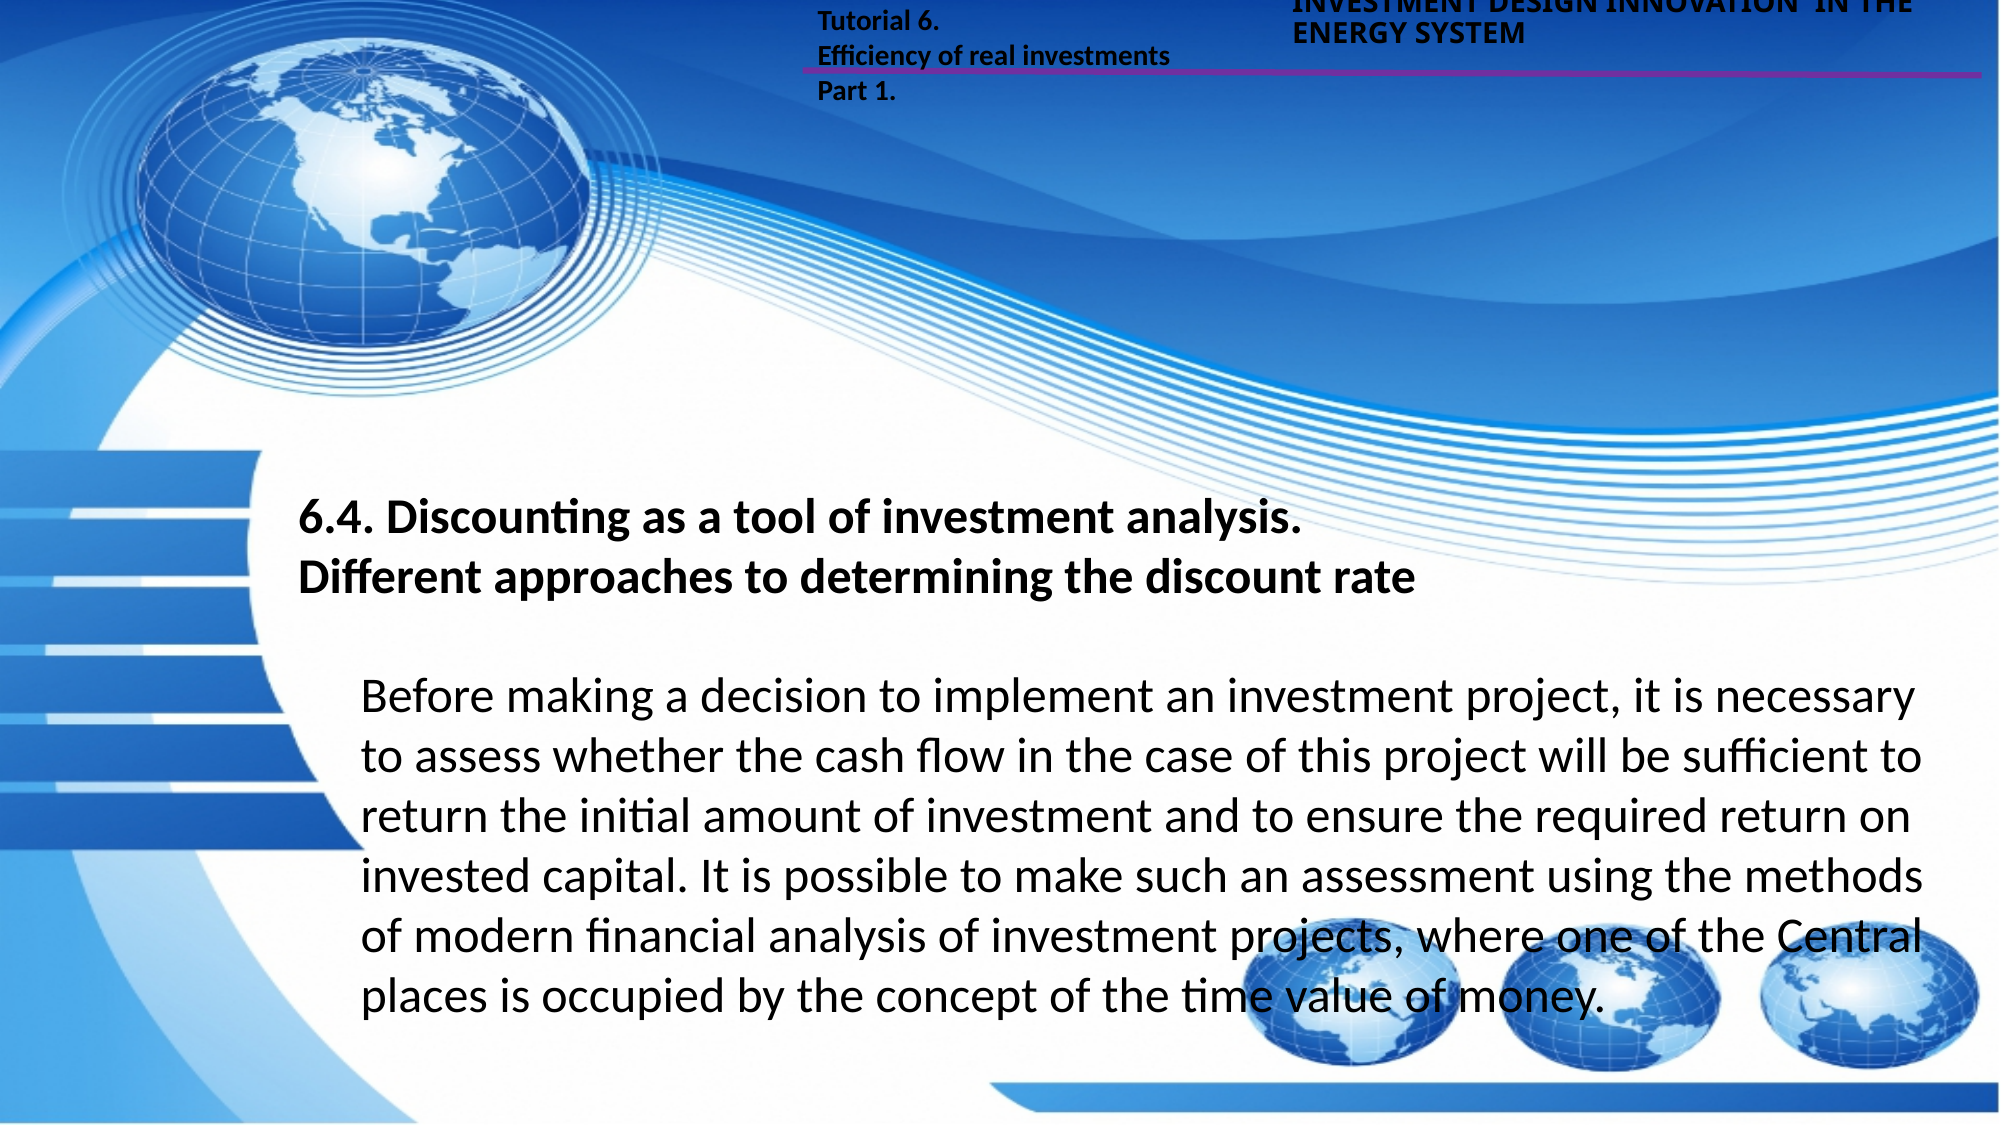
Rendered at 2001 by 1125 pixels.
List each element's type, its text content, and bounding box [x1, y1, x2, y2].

picture [0, 0, 2001, 1125]
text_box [802, 70, 1982, 76]
text_box Before making a decision to implement an investment project, it is necessary to assess whether the cash flow in the case of this project will be sufficient to return the initial amount of investment and to ensure the required return on invested capital. It is possible to make such an assessment using the methods of modern financial analysis of investment projects, where one of the Central places is occupied by the concept of the time value of money. [354, 654, 1942, 1030]
text_box Tutorial 6. Efficiency of real investments Part 1. [802, 0, 1216, 70]
text_box 6.4. Discounting as a tool of investment analysis. Different approaches to determining the discount rate [283, 476, 1502, 612]
text_box INVESTMENT DESIGN INNOVATION IN THE ENERGY SYSTEM [1277, 5, 2000, 58]
text_box Tutorial 6. Efficiency of real investments Part 1. [802, 76, 1216, 114]
